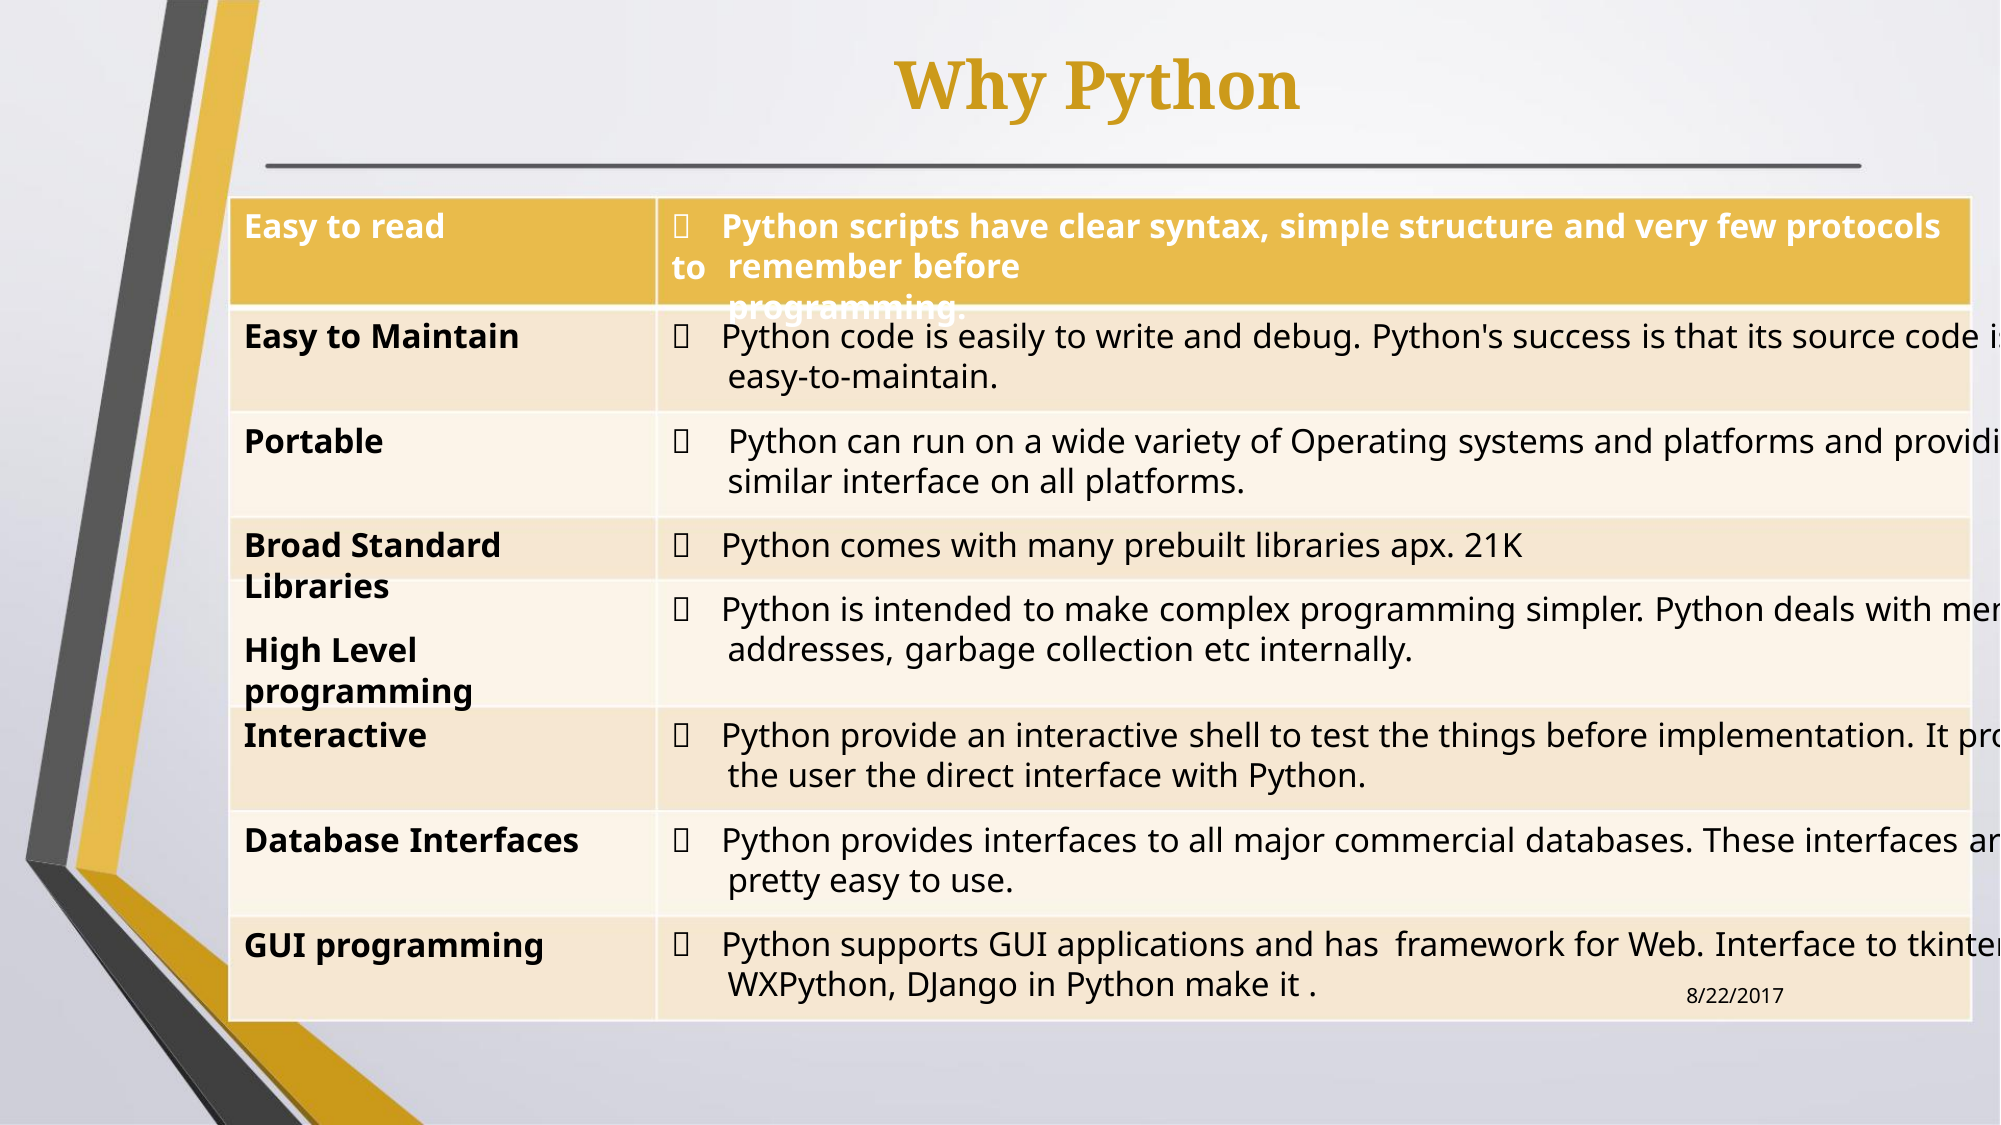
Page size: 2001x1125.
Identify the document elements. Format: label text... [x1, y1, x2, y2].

text_box  Python code is easily to write and debug. Python's success is that its source code is fairly [671, 314, 2000, 356]
text_box WXPython, DJango in Python make it . [727, 962, 1338, 1004]
text_box Database Interfaces GUI programming [243, 818, 581, 965]
text_box addresses, garbage collection etc internally. [727, 627, 1419, 668]
text_box  Python comes with many prebuilt libraries apx. 21K [671, 523, 1545, 565]
text_box  Python is intended to make complex programming simpler. Python deals with memory [671, 587, 2000, 628]
text_box Easy to read [243, 204, 471, 246]
text_box 8/22/2017 [1686, 982, 1801, 1008]
text_box Interactive [243, 713, 449, 755]
text_box  Python provide an interactive shell to test the things before implementation. It provide [671, 713, 2000, 755]
text_box the user the direct interface with Python. [727, 753, 1375, 795]
text_box  Python supports GUI applications and has framework for Web. Interface to tkinter, [671, 922, 2000, 964]
text_box  Python can run on a wide variety of Operating systems and platforms and providing the [671, 419, 2000, 460]
text_box Why Python [894, 48, 1340, 124]
text_box similar interface on all platforms. [727, 459, 1248, 501]
text_box pretty easy to use. [727, 858, 1030, 899]
text_box easy-to-maintain. [727, 354, 1023, 396]
text_box Broad Standard Libraries High Level programming [243, 523, 655, 710]
text_box remember before programming. [727, 244, 1262, 314]
text_box  Python scripts have clear syntax, simple structure and very few protocols to [671, 204, 1980, 286]
text_box  Python provides interfaces to all major commercial databases. These interfaces are [671, 818, 2000, 859]
text_box [0, 0, 2000, 1125]
text_box Easy to Maintain Portable [243, 314, 534, 460]
